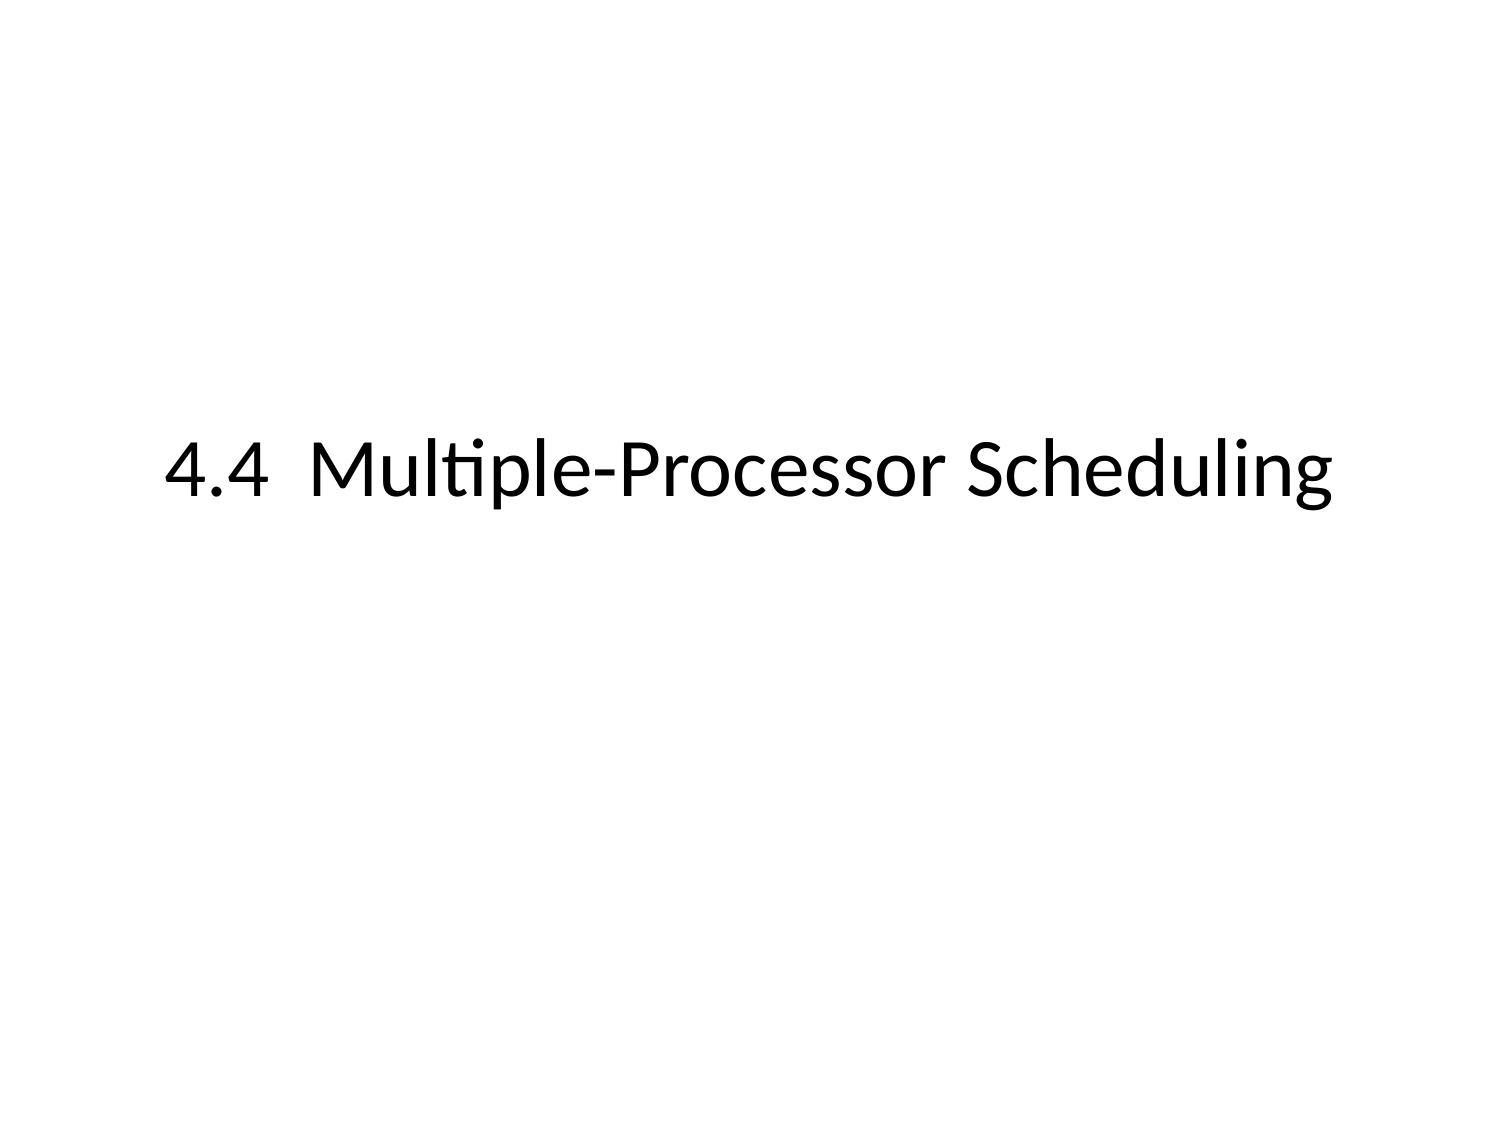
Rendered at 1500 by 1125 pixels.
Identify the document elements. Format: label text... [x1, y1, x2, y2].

title 4.4 Multiple-Processor Scheduling [112, 374, 1388, 563]
